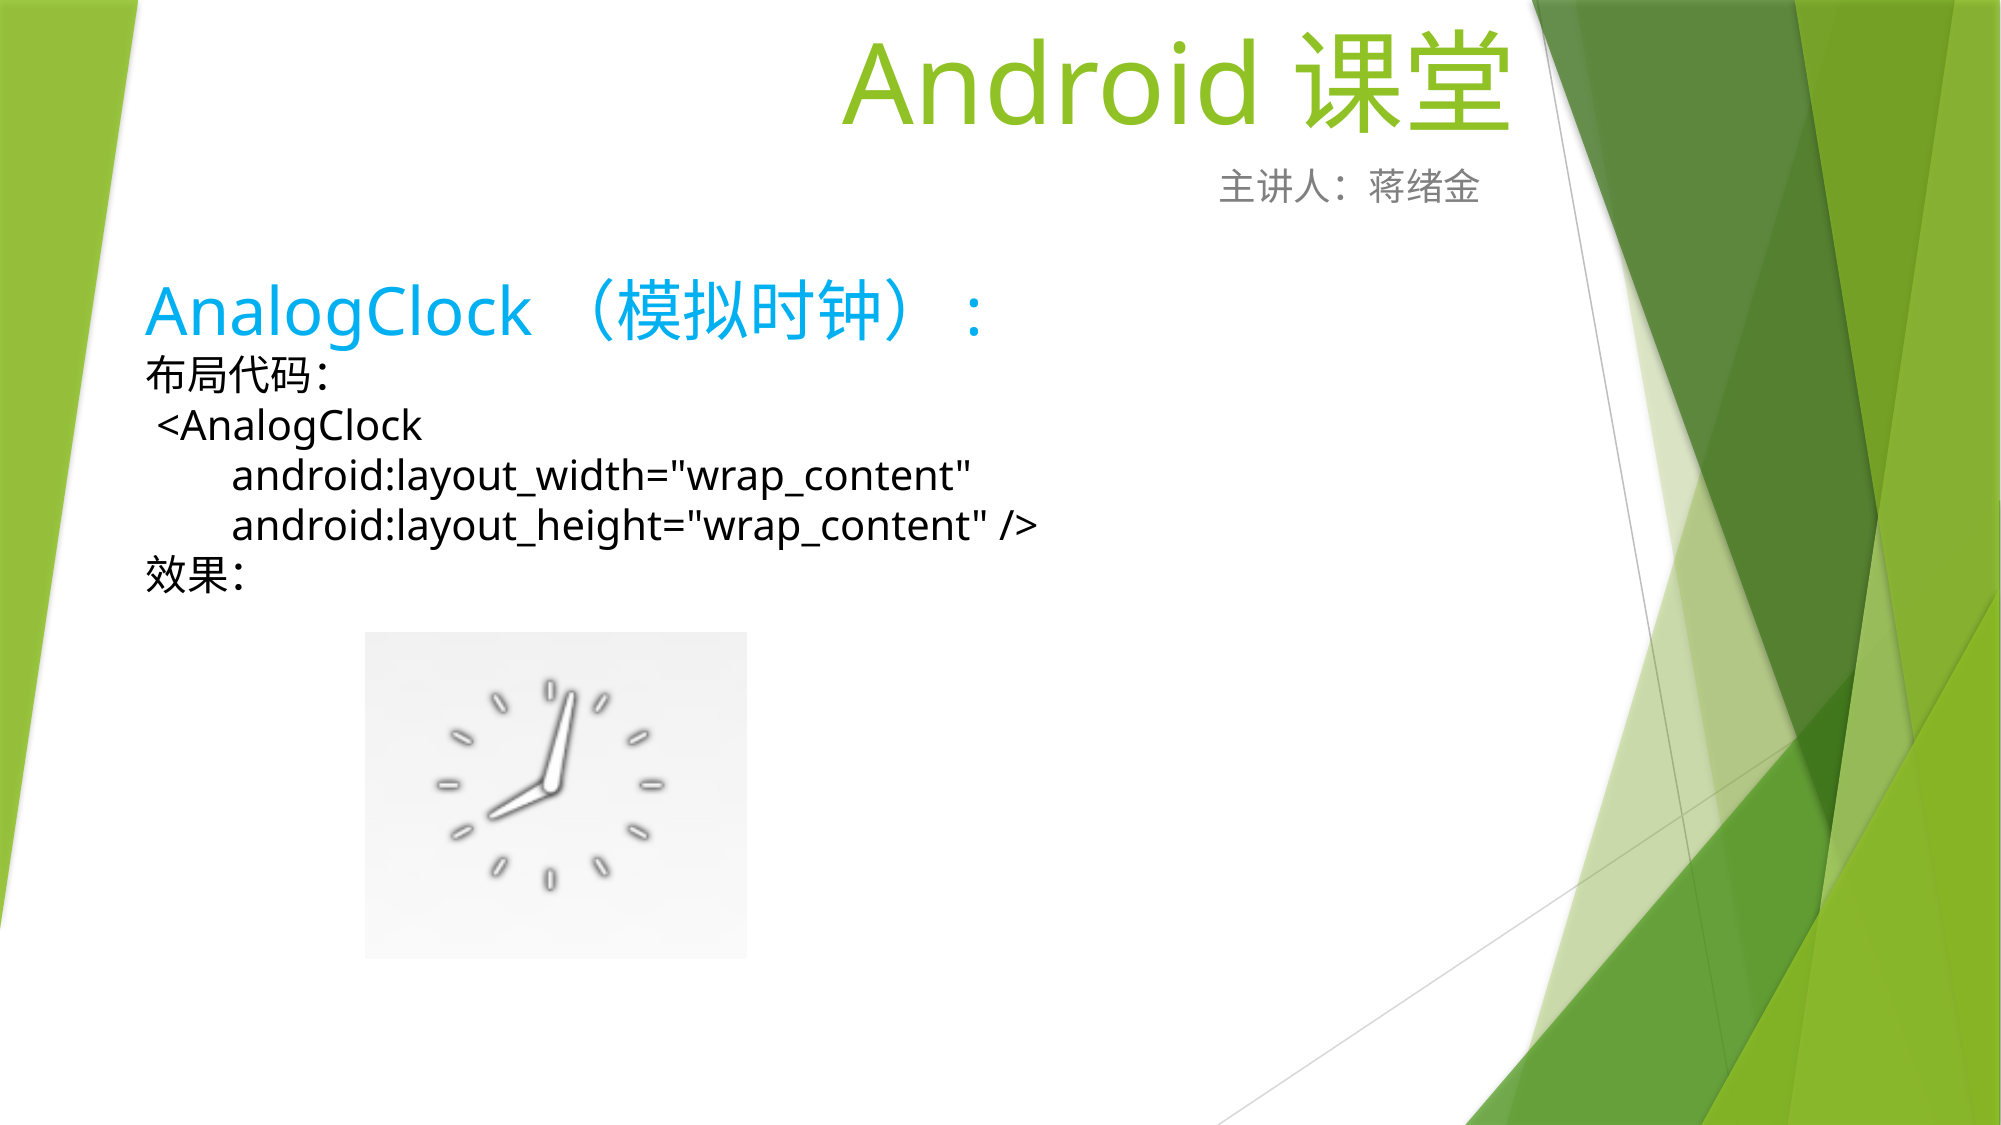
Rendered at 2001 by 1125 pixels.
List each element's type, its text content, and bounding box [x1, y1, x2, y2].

picture [364, 632, 747, 960]
subtitle 主讲人：蒋绪金 [210, 154, 1514, 239]
text_box AnalogClock（模拟时钟）: 布局代码： <AnalogClock android:layout_width="wrap_content" android:layout_height="wrap_content" /> 效果： [130, 261, 1514, 607]
title Android课堂 [256, 0, 1531, 155]
